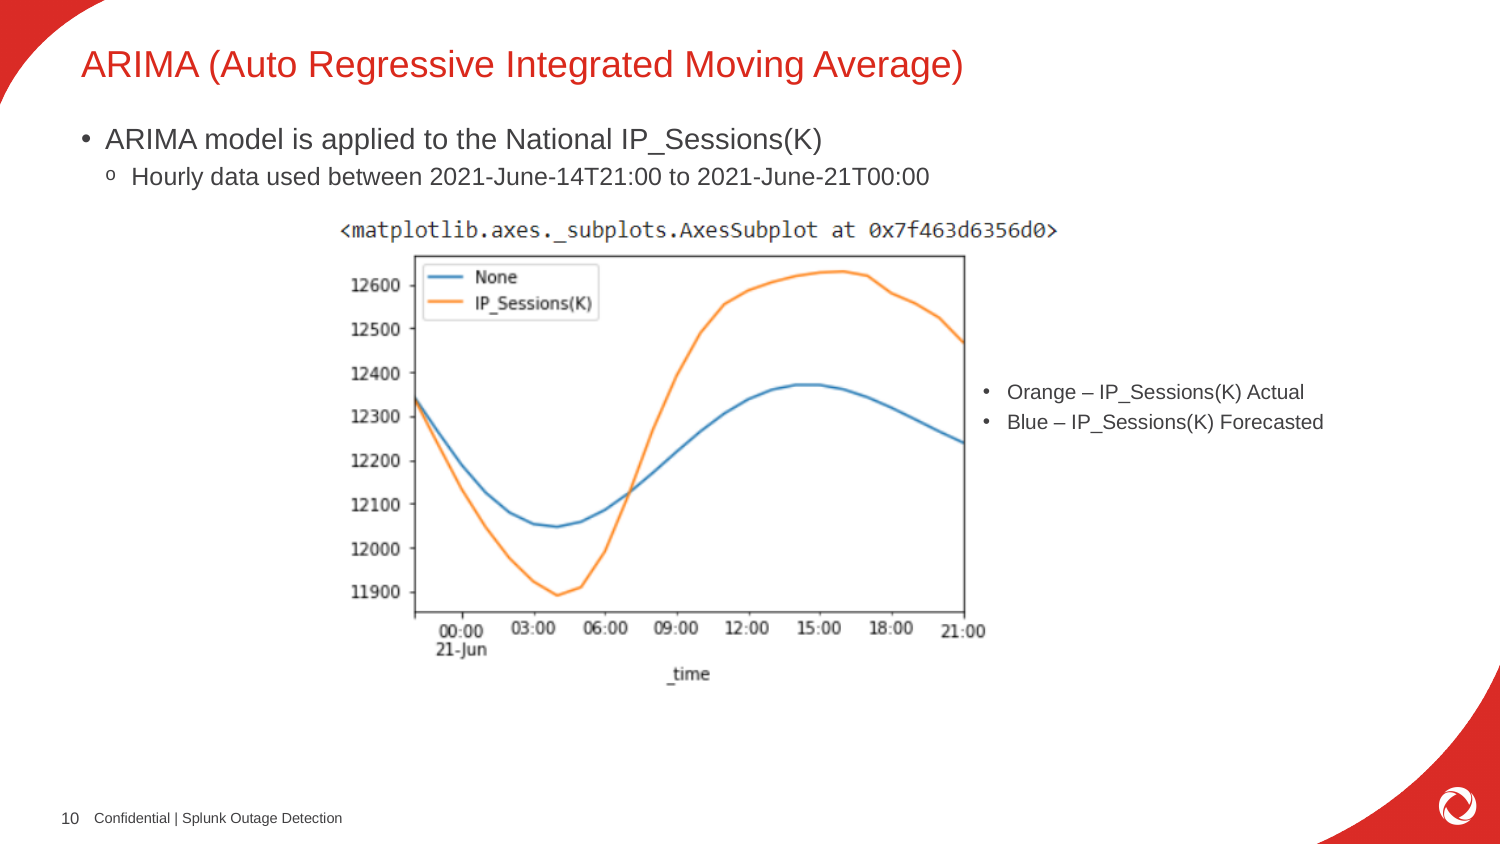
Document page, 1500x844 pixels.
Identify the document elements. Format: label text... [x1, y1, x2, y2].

list ARIMA model is applied to the National IP_Sessions(K) Hourly data used between 2021-June-14T21:00 to 2021-June-21T00:00 [68, 92, 1386, 215]
picture [1305, 657, 1500, 844]
picture [0, 0, 114, 108]
footer Confidential | Splunk Outage Detection [80, 795, 925, 841]
title ARIMA (Auto Regressive Integrated Moving Average) [68, 33, 1486, 92]
picture [335, 214, 1069, 700]
text_box Orange – IP_Sessions(K) Actual Blue – IP_Sessions(K) Forecasted [1073, 337, 1484, 473]
